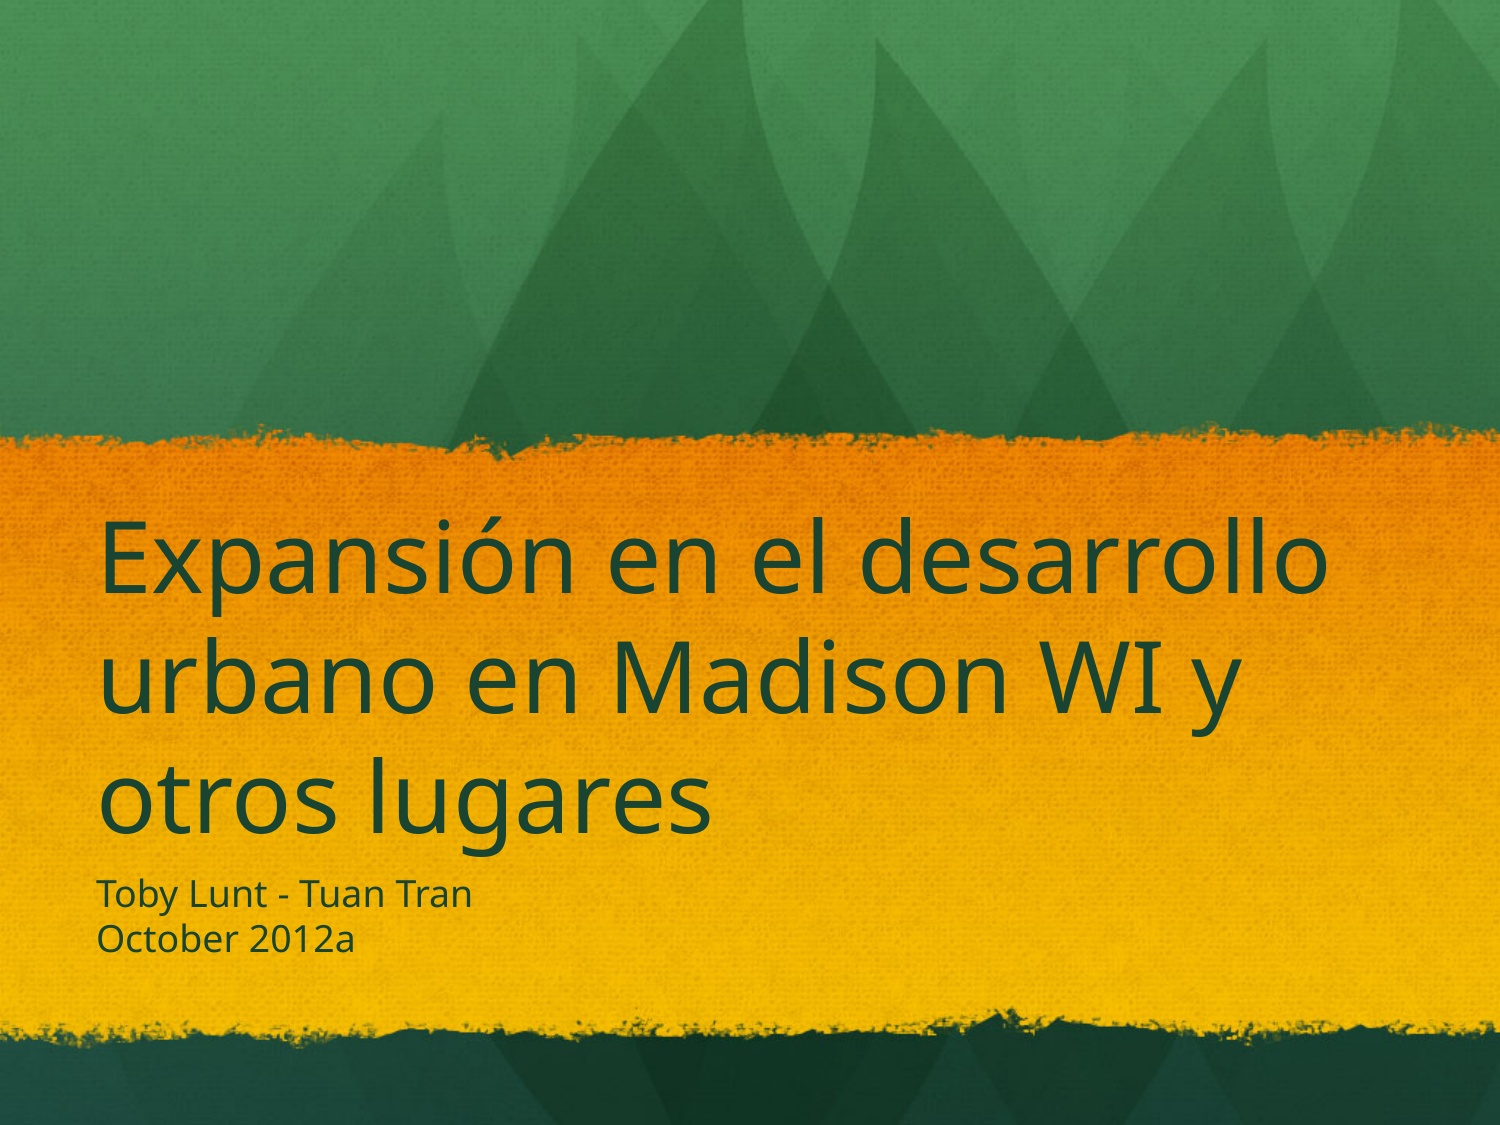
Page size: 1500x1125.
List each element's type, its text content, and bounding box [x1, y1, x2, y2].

title Expansión en el desarrollo urbano en Madison WI y otros lugares [81, 476, 1424, 861]
subtitle Toby Lunt - Tuan Tran October 2012a [81, 862, 1262, 1025]
picture [0, 0, 1500, 1125]
